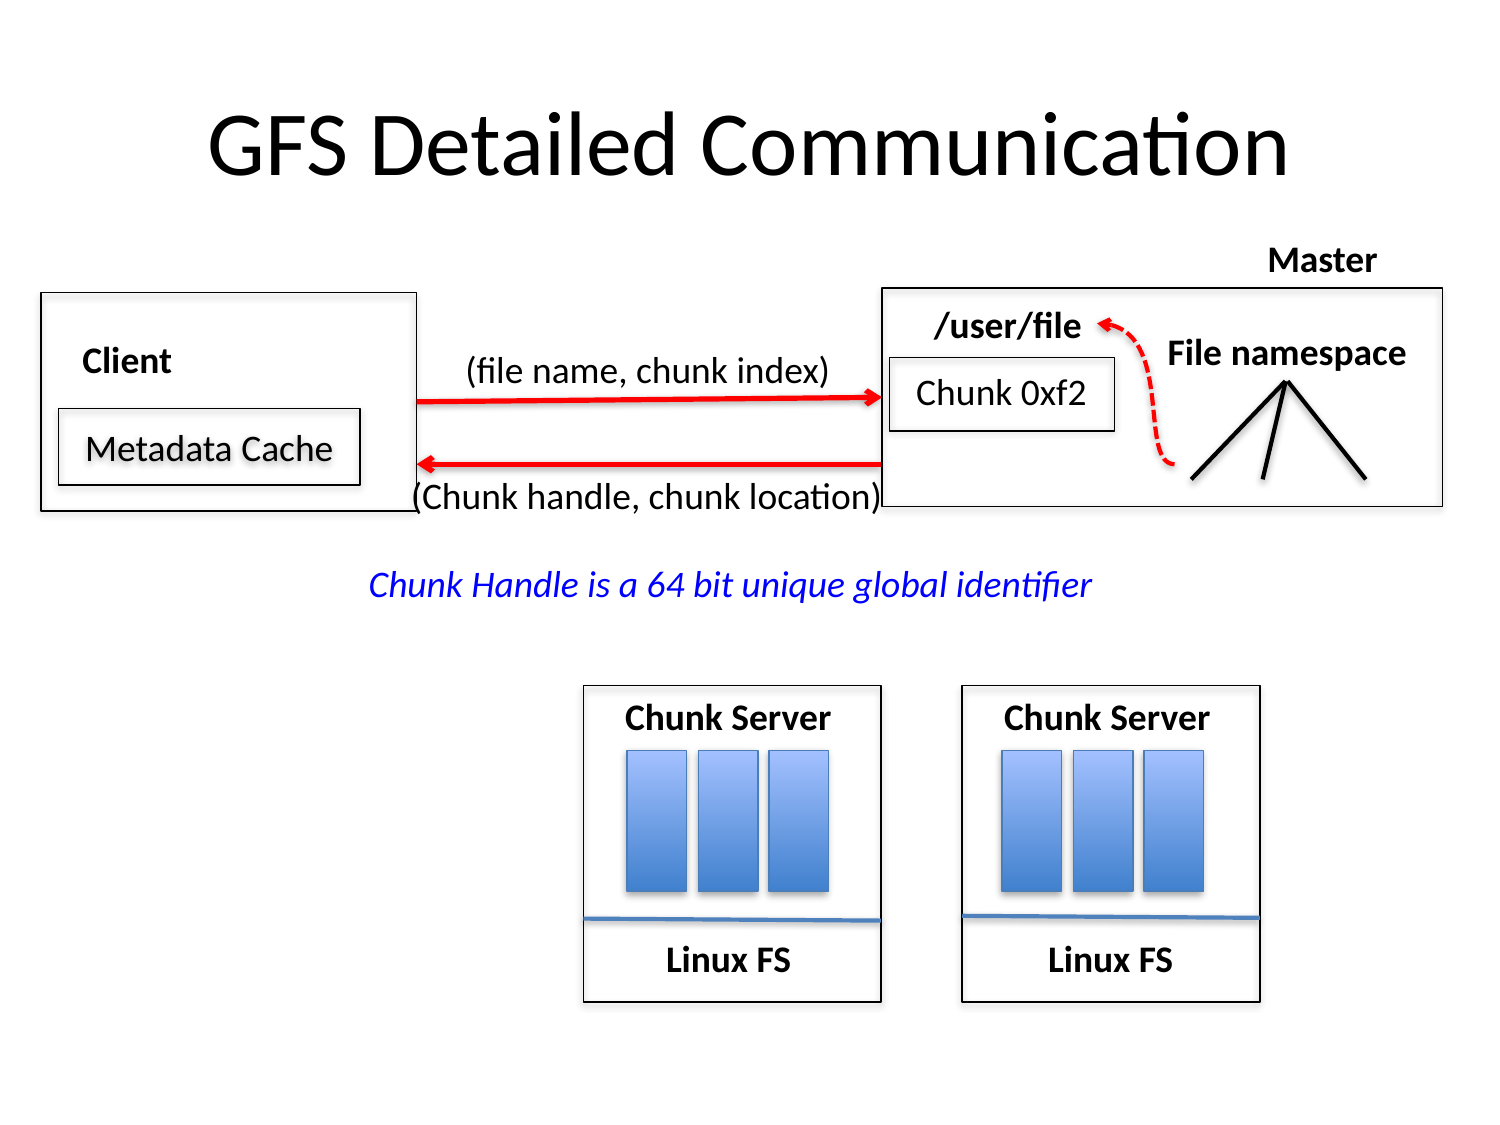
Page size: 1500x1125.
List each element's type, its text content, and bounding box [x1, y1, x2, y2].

text_box [626, 750, 687, 892]
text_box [1065, 355, 1207, 433]
text_box /user/file [919, 293, 1098, 354]
text_box [889, 357, 1062, 432]
text_box Chunk Handle is a 64 bit unique global identifier [354, 552, 1108, 613]
text_box Client [67, 328, 188, 389]
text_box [416, 397, 883, 403]
text_box Linux FS [1033, 927, 1189, 988]
text_box [768, 750, 829, 892]
text_box File namespace [1152, 320, 1423, 381]
text_box (Chunk handle, chunk location) [396, 464, 898, 524]
text_box Master [1252, 227, 1393, 288]
text_box Linux FS [651, 930, 807, 988]
text_box [698, 750, 759, 892]
text_box [1073, 750, 1134, 892]
text_box [40, 292, 417, 512]
title GFS Detailed Communication [75, 45, 1425, 233]
text_box (file name, chunk index) [450, 338, 846, 395]
text_box [881, 287, 1443, 507]
text_box Chunk Server [989, 685, 1226, 746]
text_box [961, 915, 1261, 919]
text_box [583, 685, 882, 917]
text_box Metadata Cache [58, 408, 361, 486]
text_box Chunk Server [610, 685, 847, 746]
text_box [961, 927, 1261, 1003]
text_box [1143, 750, 1204, 892]
text_box [1001, 750, 1062, 892]
text_box Chunk 0xf2 [901, 360, 1060, 421]
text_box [1190, 380, 1261, 480]
text_box [583, 929, 882, 1003]
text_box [1262, 380, 1286, 480]
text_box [1287, 380, 1367, 480]
text_box [961, 685, 1261, 915]
